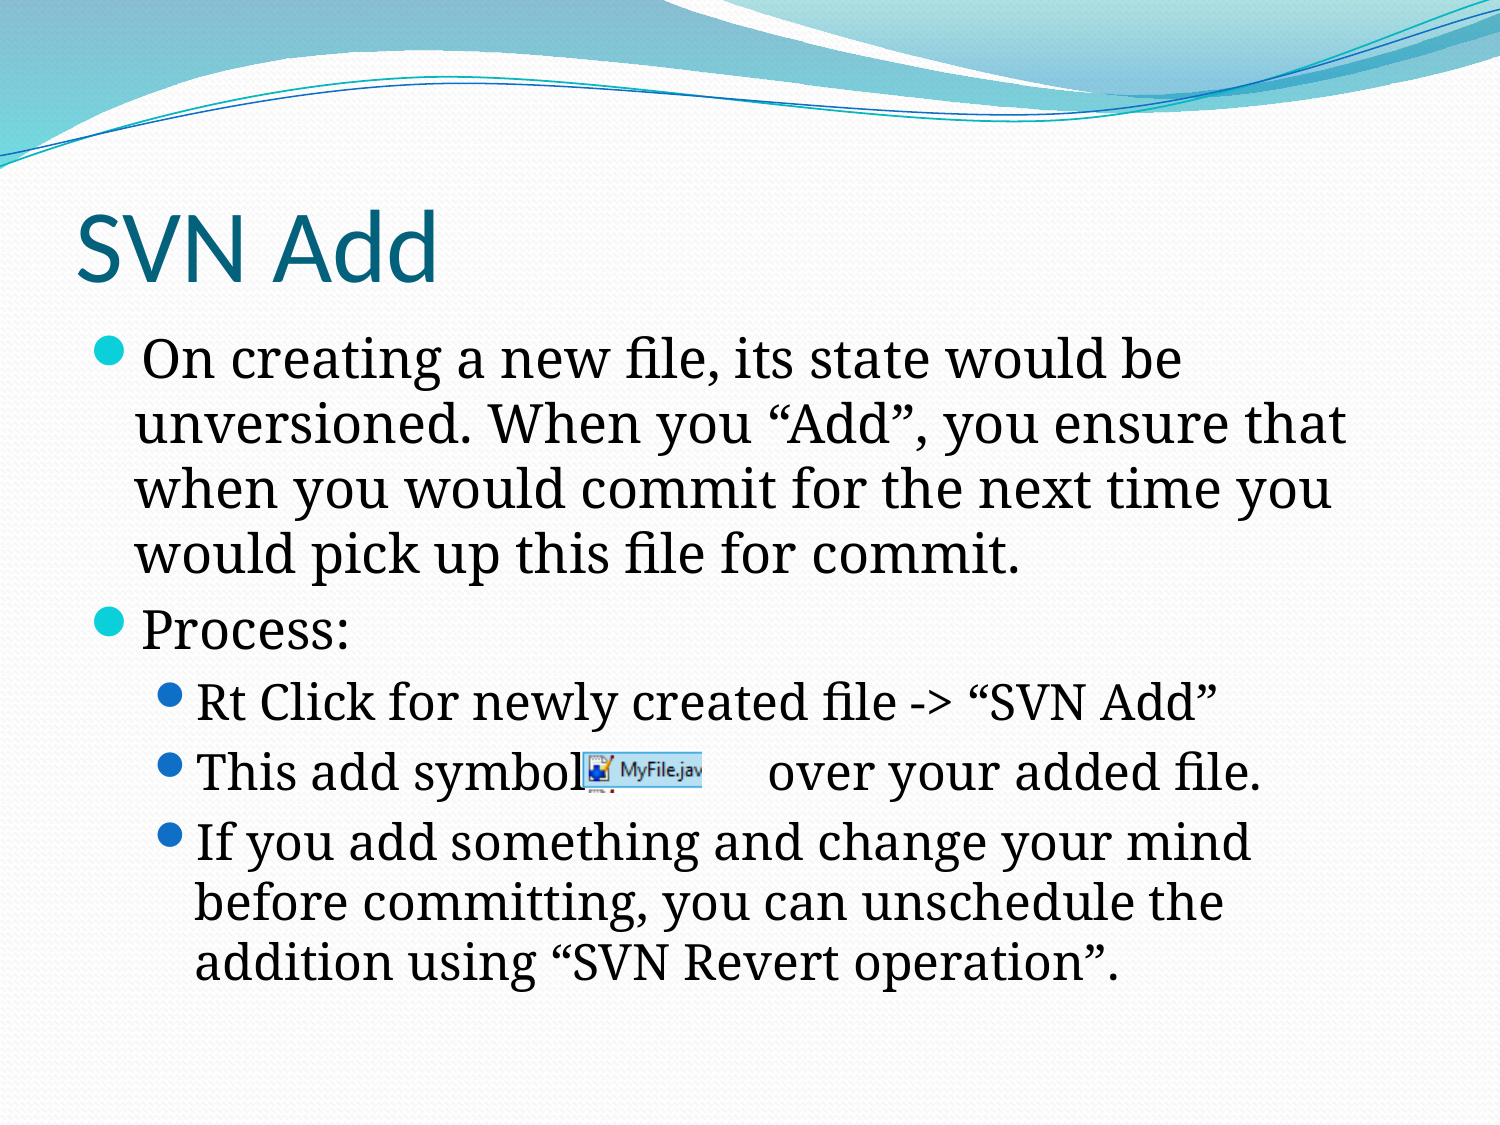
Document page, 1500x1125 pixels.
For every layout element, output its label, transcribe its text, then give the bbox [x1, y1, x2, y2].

picture [574, 749, 702, 793]
list On creating a new file, its state would be unversioned. When you “Add”, you ensure that when you would commit for the next time you would pick up this file for commit. Process: Rt Click for newly created file -> “SVN Add” This add symbol over your added file. If you add something and change your mind before committing, you can unschedule the addition using “SVN Revert operation”. [75, 317, 1425, 1038]
title SVN Add [75, 115, 1425, 303]
